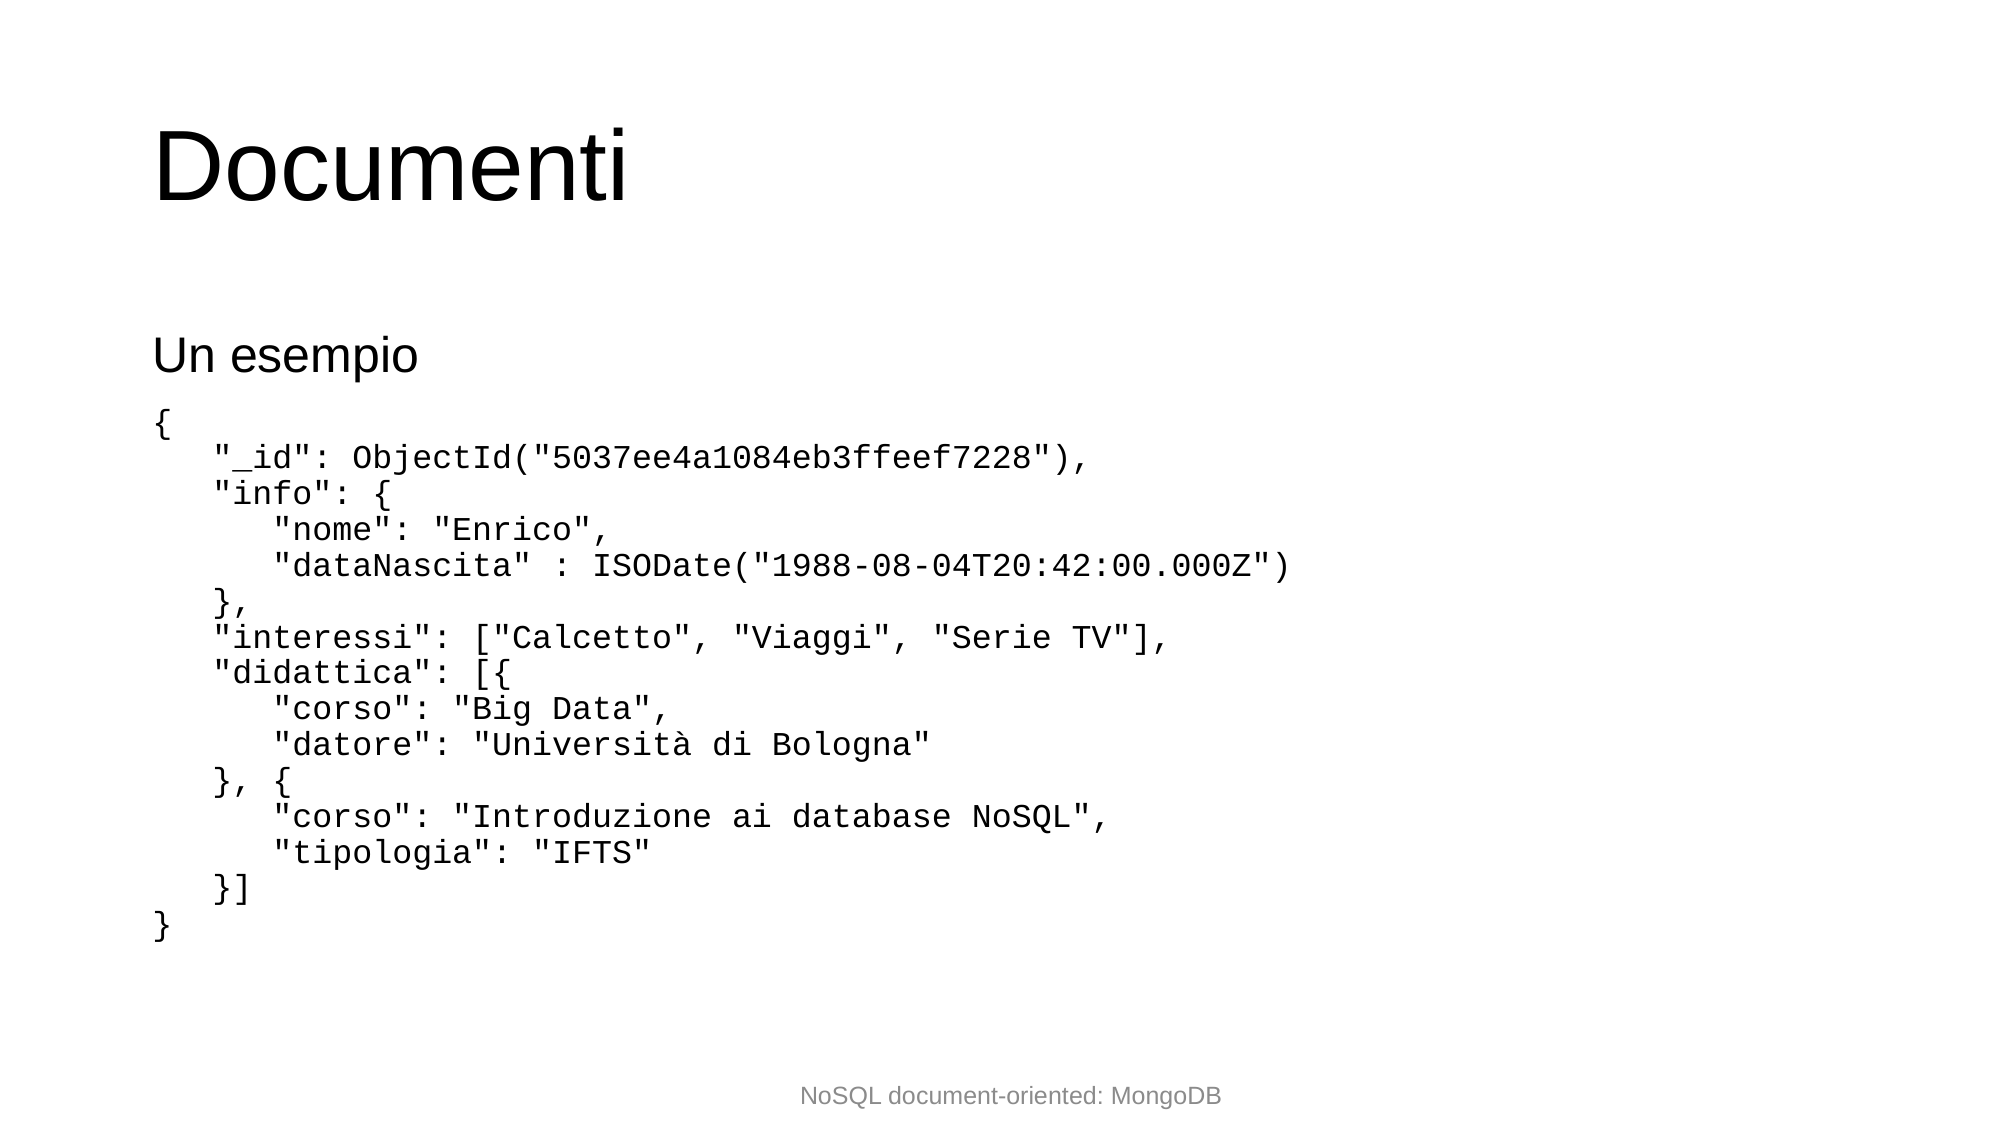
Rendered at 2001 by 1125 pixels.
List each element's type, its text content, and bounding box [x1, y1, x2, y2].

title Documenti [137, 59, 1863, 278]
list Un esempio { "_id": ObjectId("5037ee4a1084eb3ffeef7228"), "info": { "nome": "Enrico", "dataNascita" : ISODate("1988-08-04T20:42:00.000Z") }, "interessi": ["Calcetto", "Viaggi", "Serie TV"], "didattica": [{ "corso": "Big Data", "datore": "Università di Bologna" }, { "corso": "Introduzione ai database NoSQL", "tipologia": "IFTS" }] } [137, 278, 1863, 993]
